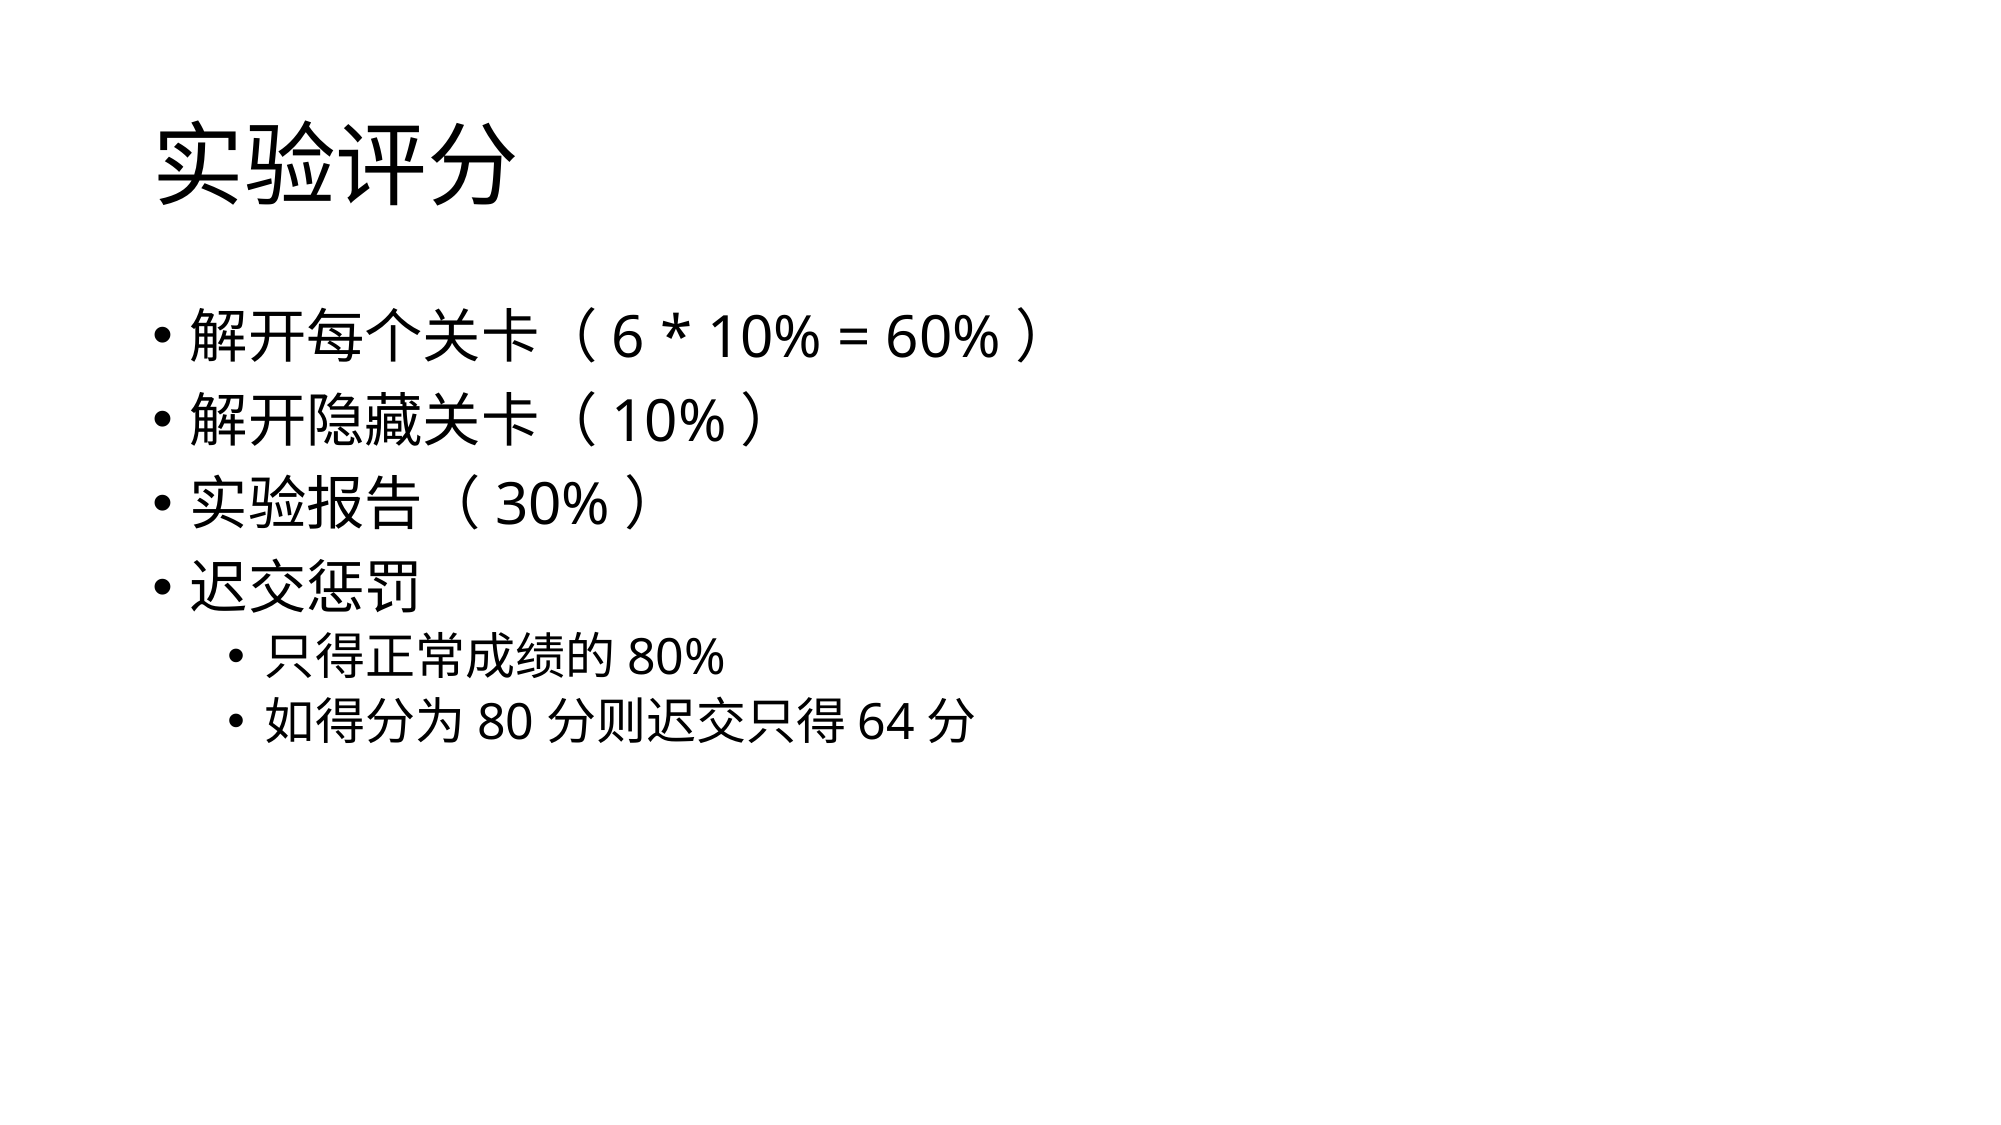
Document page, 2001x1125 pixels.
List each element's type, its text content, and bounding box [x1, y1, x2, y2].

list 解开每个关卡（6 * 10% = 60%） 解开隐藏关卡（10%） 实验报告（30%） 迟交惩罚 只得正常成绩的80% 如得分为80分则迟交只得64分 [137, 299, 1863, 1014]
title 实验评分 [137, 59, 1863, 278]
